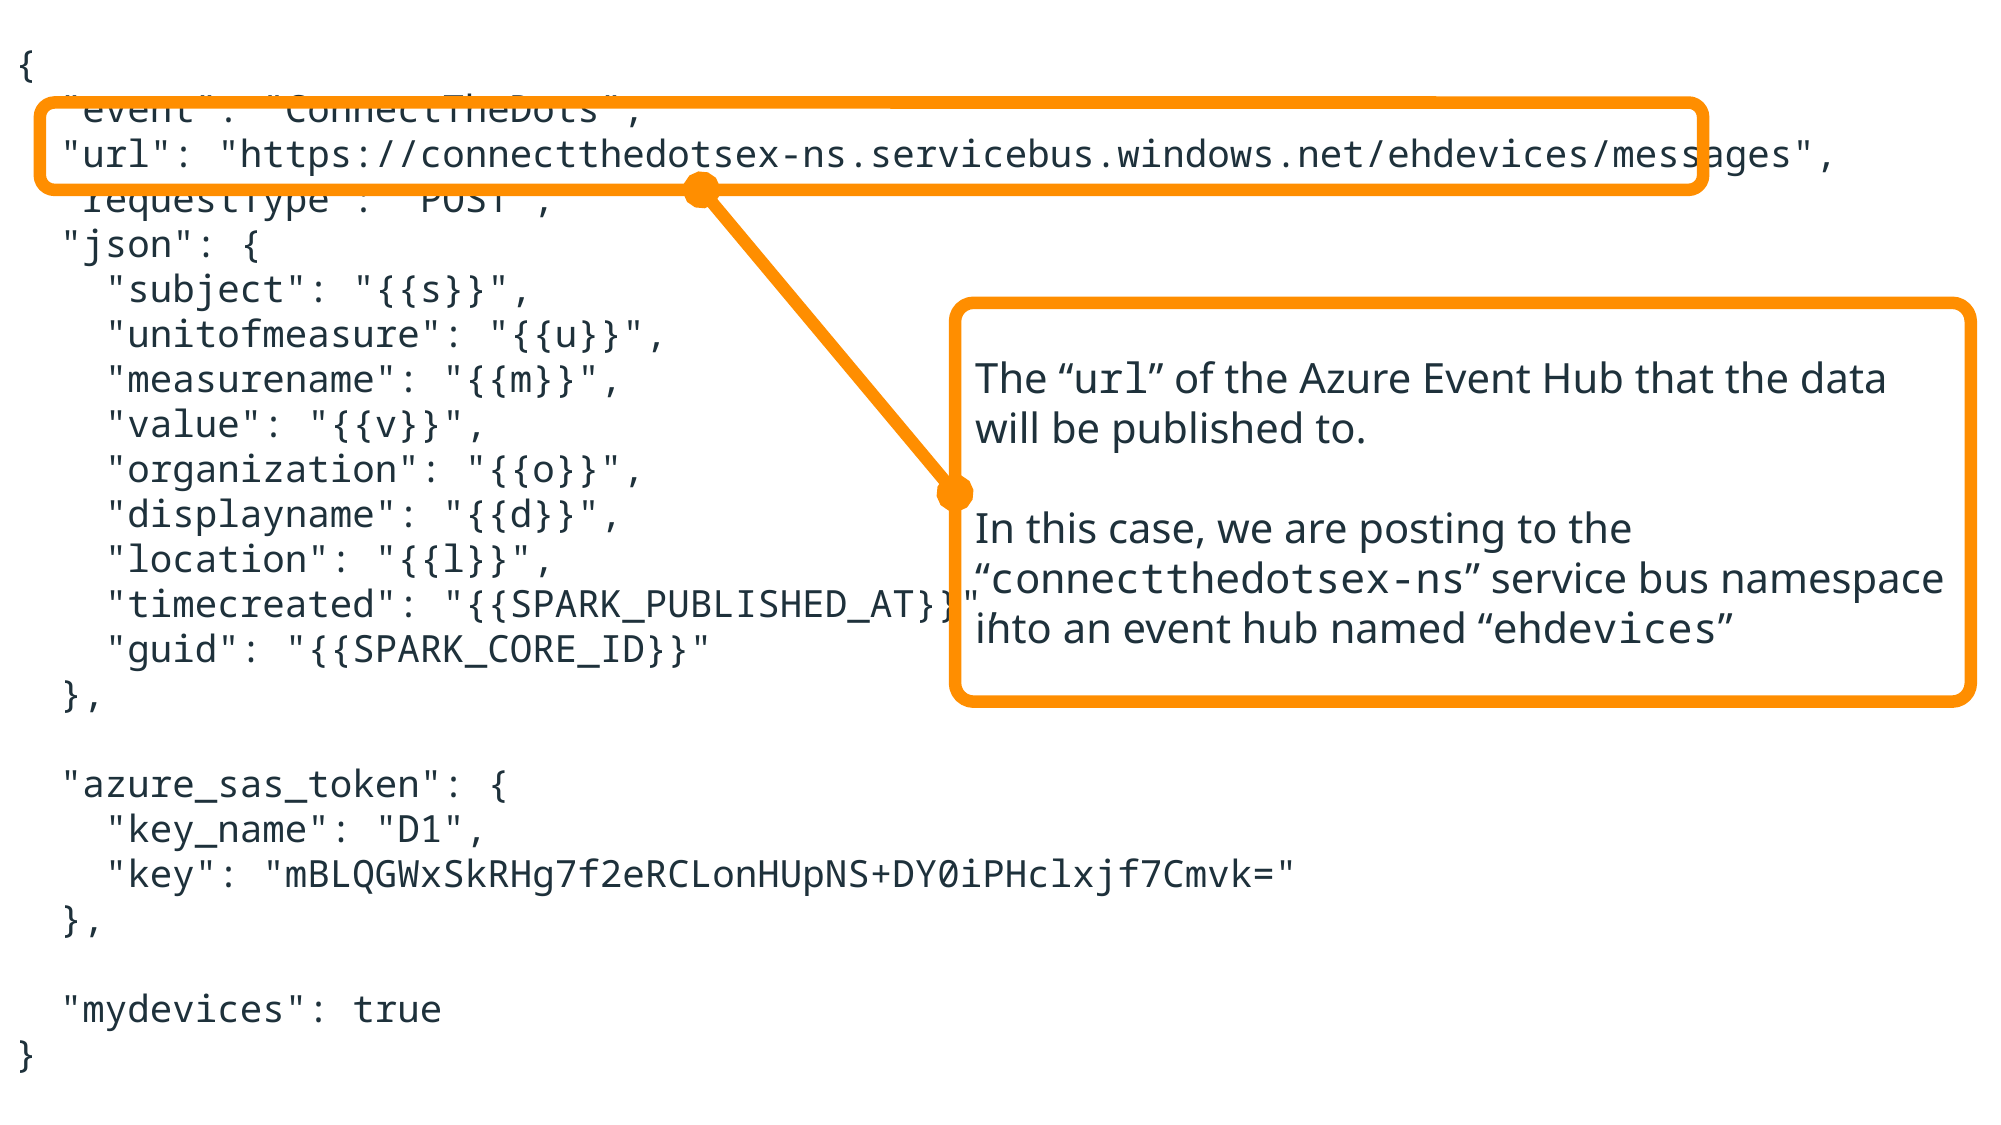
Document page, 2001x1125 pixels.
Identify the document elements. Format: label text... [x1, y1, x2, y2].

text_box { "event": "ConnectTheDots", "url": "https://connectthedotsex-ns.servicebus.windows.net/ehdevices/messages", "requestType": "POST", "json": { "subject": "{{s}}", "unitofmeasure": "{{u}}", "measurename": "{{m}}", "value": "{{v}}", "organization": "{{o}}", "displayname": "{{d}}", "location": "{{l}}", "timecreated": "{{SPARK_PUBLISHED_AT}}", "guid": "{{SPARK_CORE_ID}}" }, "azure_sas_token": { "key_name": "D1", "key": "mBLQGWxSkRHg7f2eRCLonHUpNS+DY0iPHclxjf7Cmvk=" }, "mydevices": true } [0, 32, 2000, 1082]
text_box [701, 189, 956, 494]
text_box [38, 101, 1705, 191]
text_box The “url” of the Azure Event Hub that the data will be published to. In this case, we are posting to the “connectthedotsex-ns” service bus namespace into an event hub named “ehdevices” [954, 301, 1972, 703]
